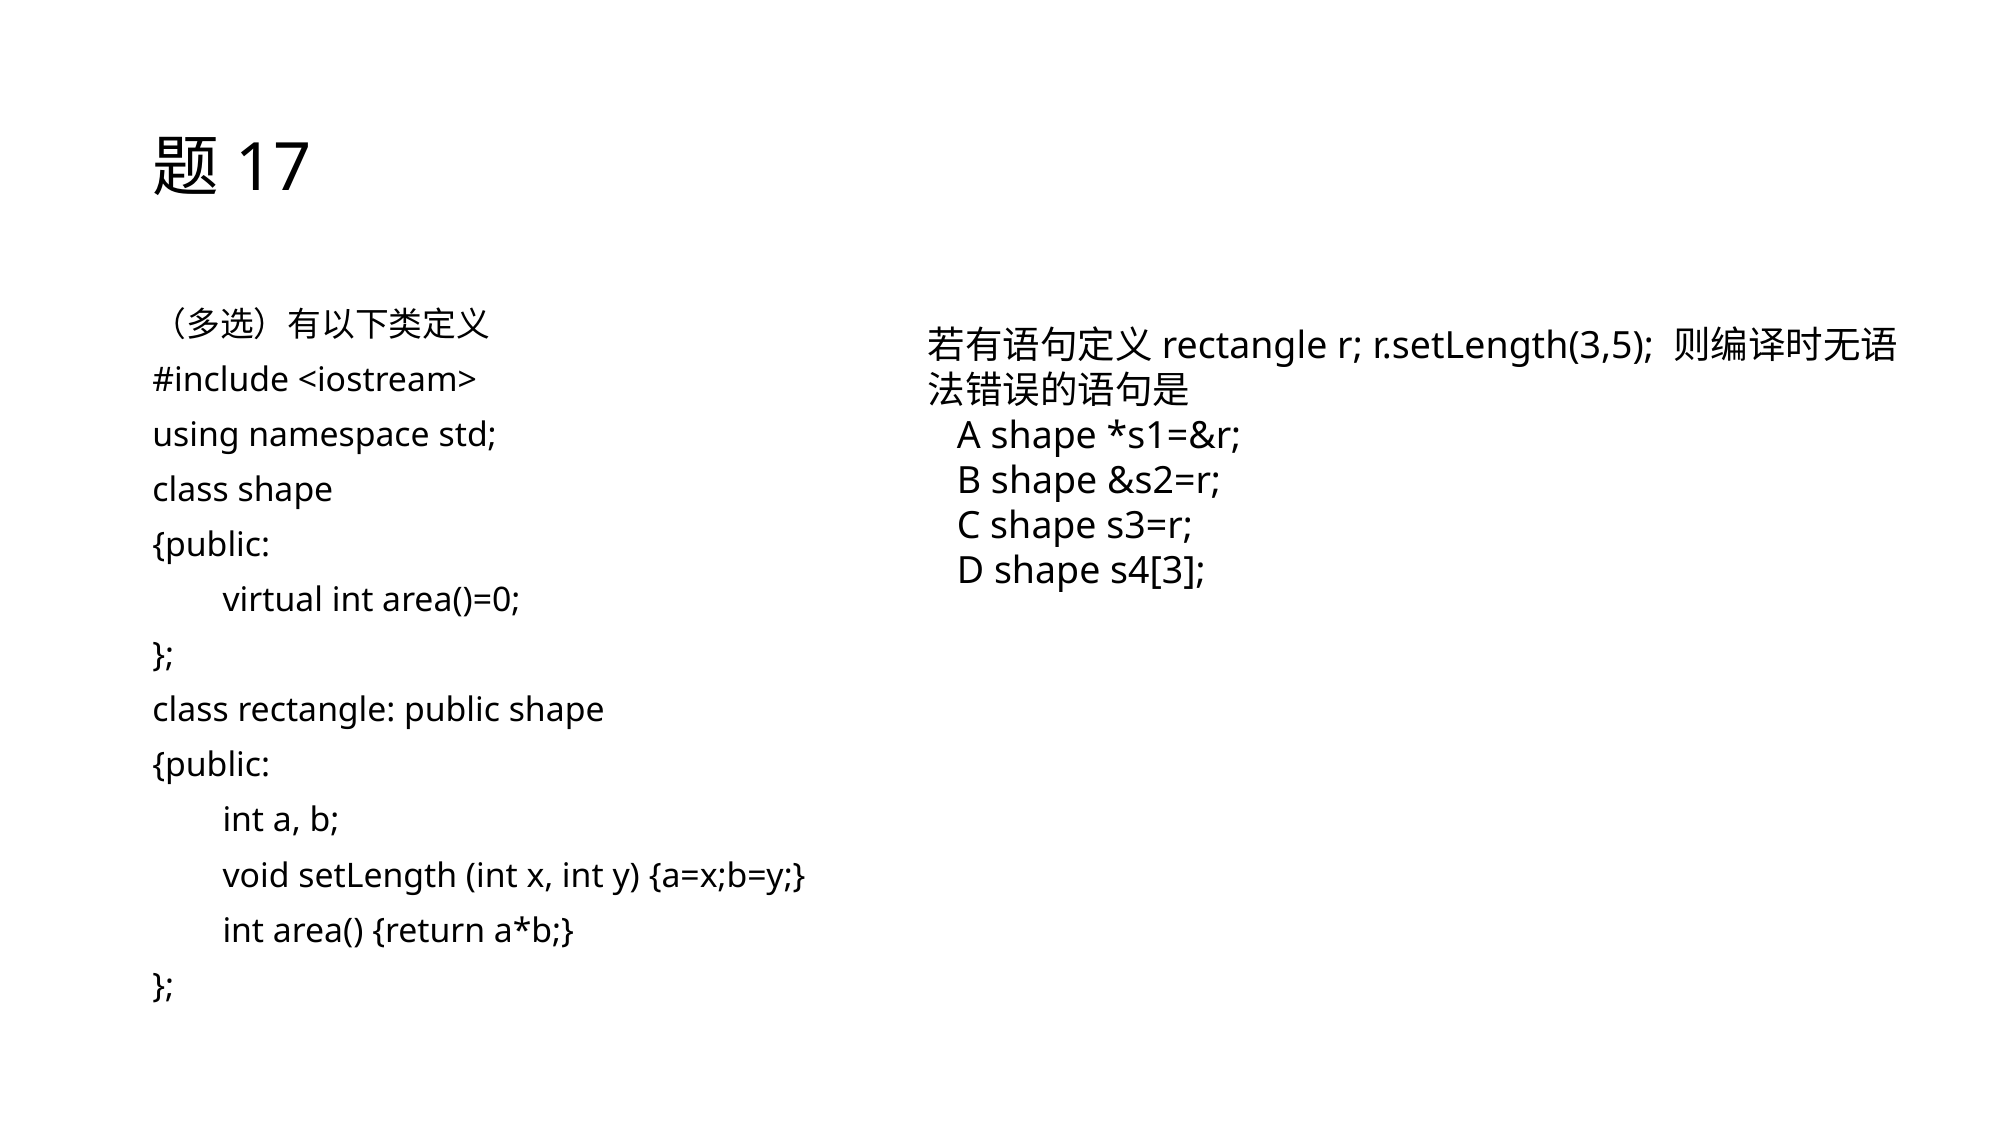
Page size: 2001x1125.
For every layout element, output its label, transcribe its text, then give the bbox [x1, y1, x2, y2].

text_box 若有语句定义rectangle r; r.setLength(3,5); 则编译时无语法错误的语句是 A shape *s1=&r; B shape &s2=r; C shape s3=r; D shape s4[3]; [912, 314, 1913, 599]
title 题17 [137, 59, 1863, 278]
list （多选）有以下类定义 #include <iostream> using namespace std; class shape {public: virtual int area()=0; }; class rectangle: public shape {public: int a, b; void setLength (int x, int y) {a=x;b=y;} int area() {return a*b;} }; [137, 299, 1863, 1014]
